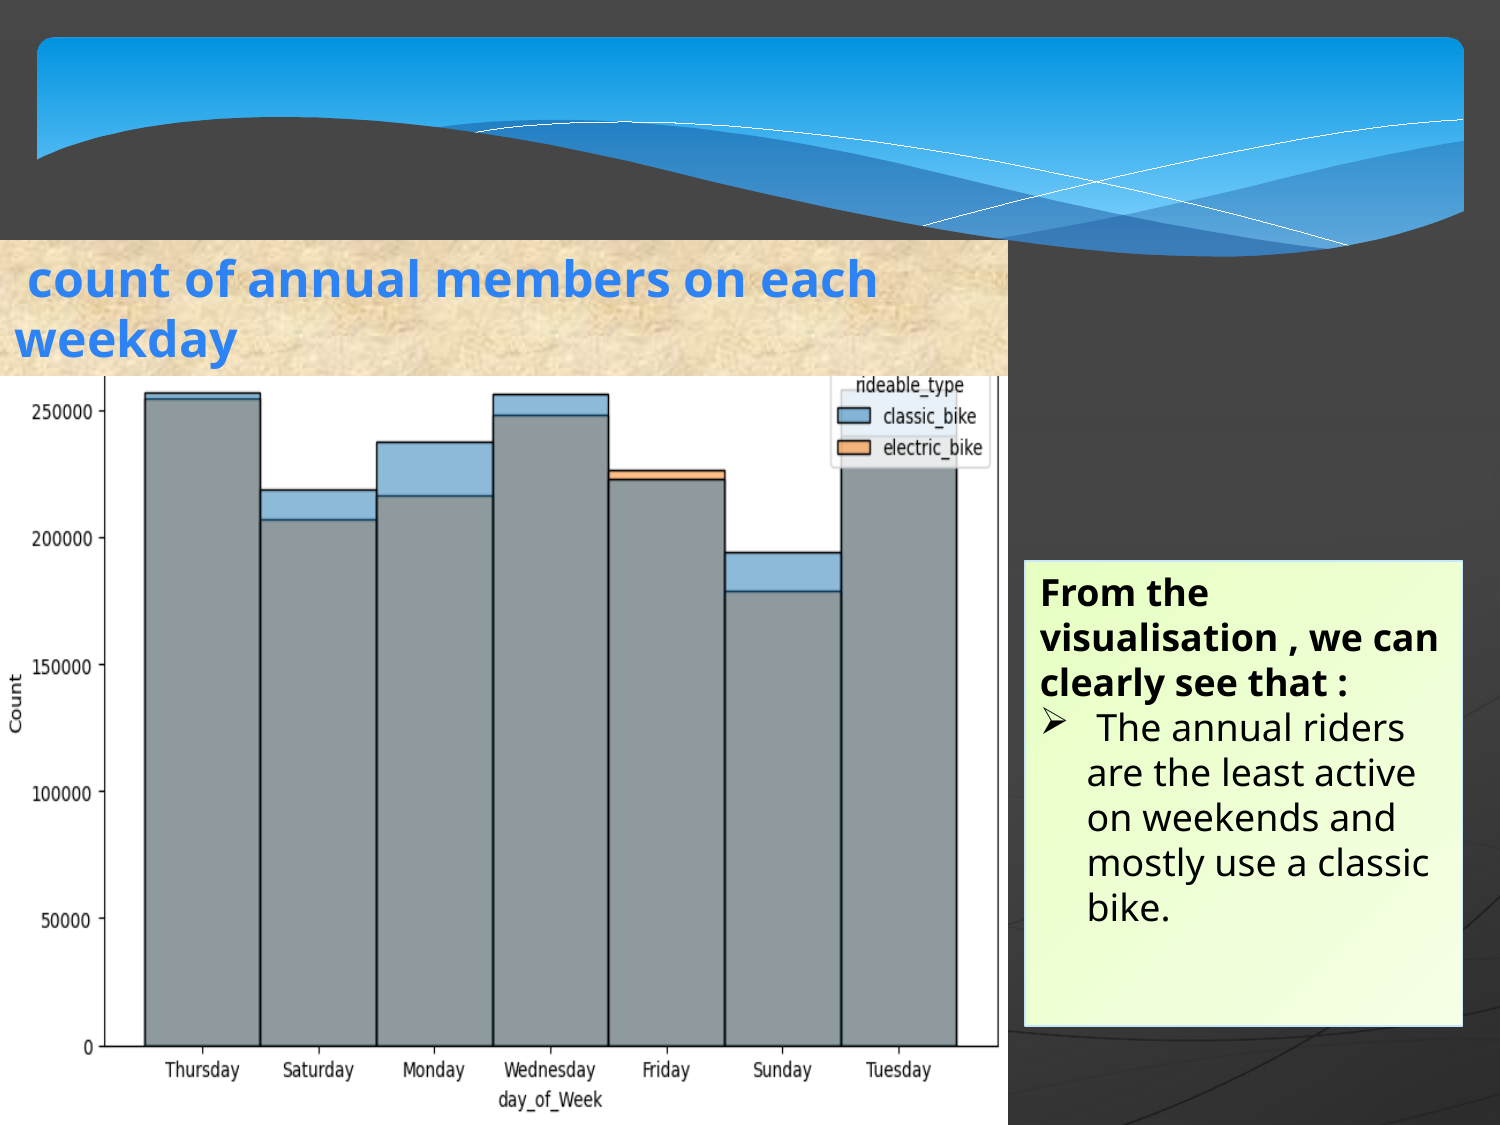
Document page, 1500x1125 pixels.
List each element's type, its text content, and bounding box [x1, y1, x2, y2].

text_box count of annual members on each weekday [0, 240, 1008, 311]
text_box From the visualisation , we can clearly see that : The annual riders are the least active on weekends and mostly use a classic bike. [1024, 560, 1463, 1027]
picture [0, 312, 1009, 1125]
